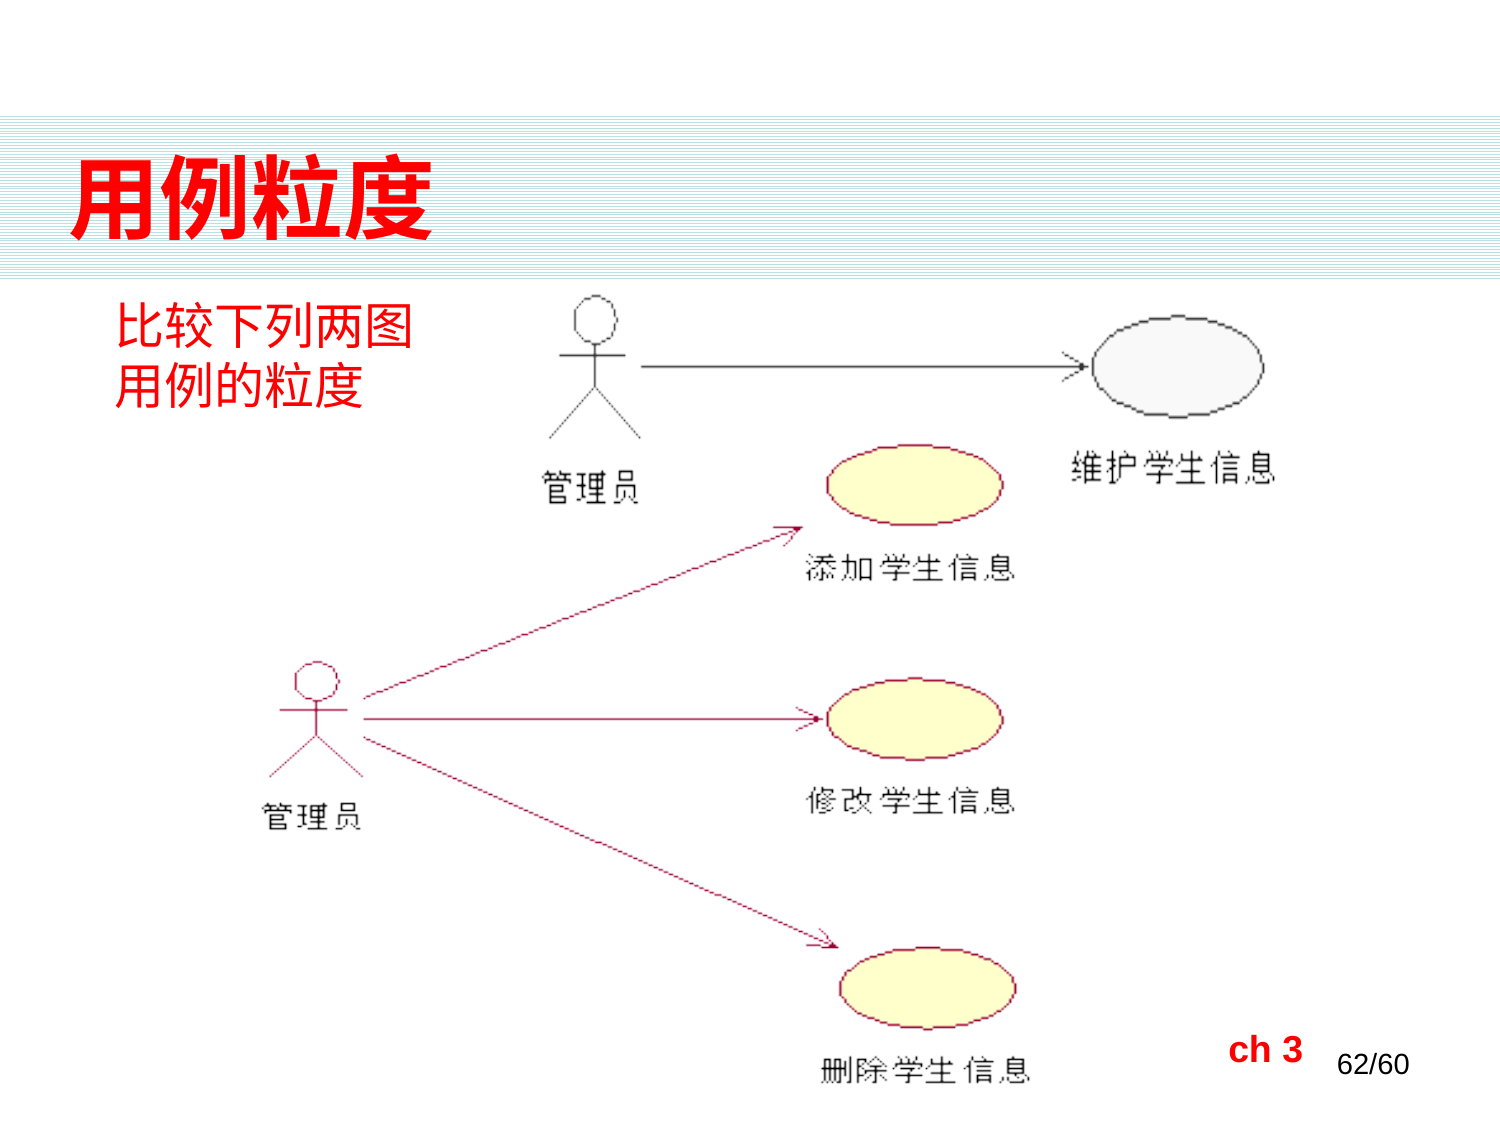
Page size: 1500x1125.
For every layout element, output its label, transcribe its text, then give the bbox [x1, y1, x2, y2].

picture [246, 287, 1326, 1100]
text_box ch 3 [1213, 1017, 1401, 1078]
slide_number 62/60 [1074, 1037, 1426, 1113]
title 用例粒度 [52, 124, 1404, 268]
text_box 比较下列两图用例的粒度 [99, 287, 475, 423]
